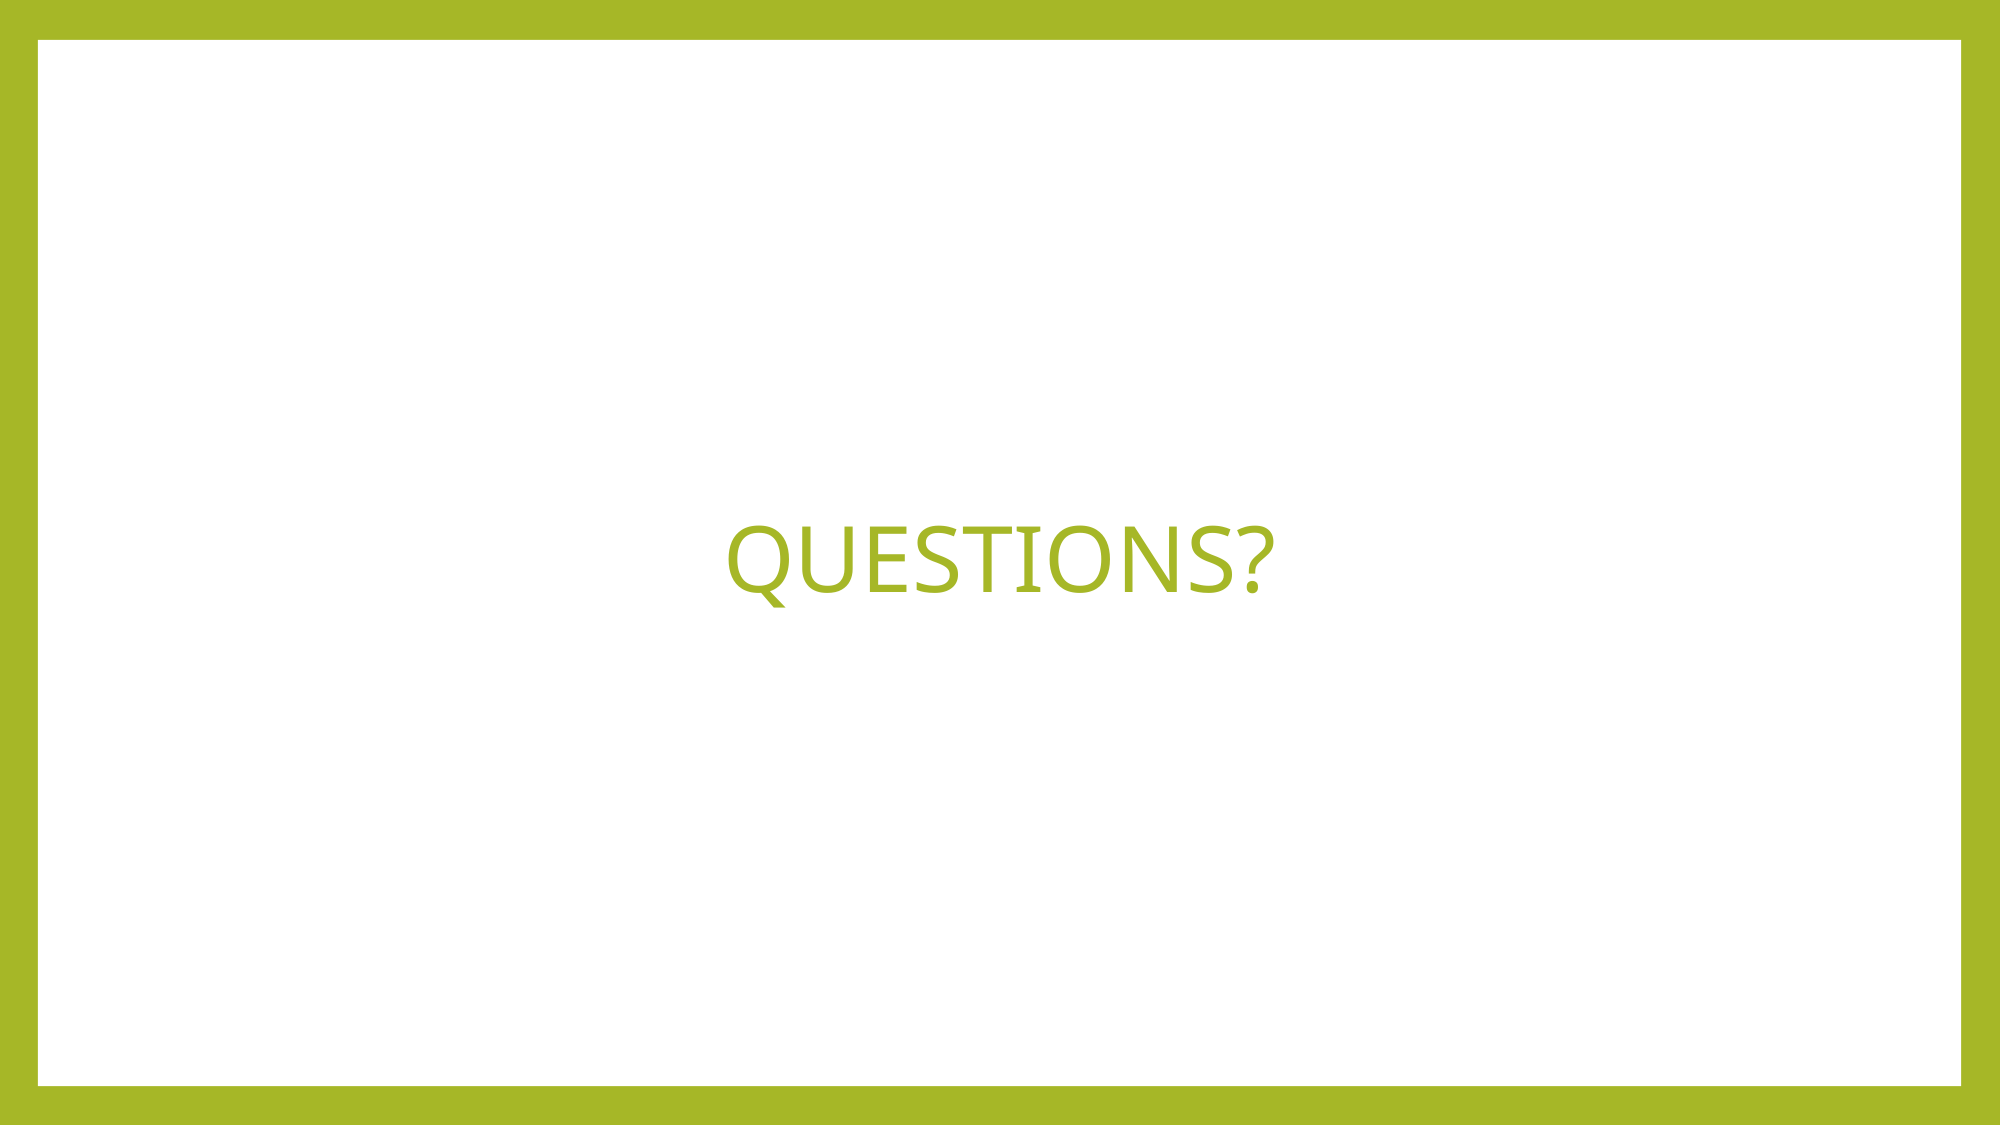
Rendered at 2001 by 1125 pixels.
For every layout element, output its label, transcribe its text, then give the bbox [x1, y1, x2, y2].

title QUESTIONS? [189, 451, 1810, 674]
